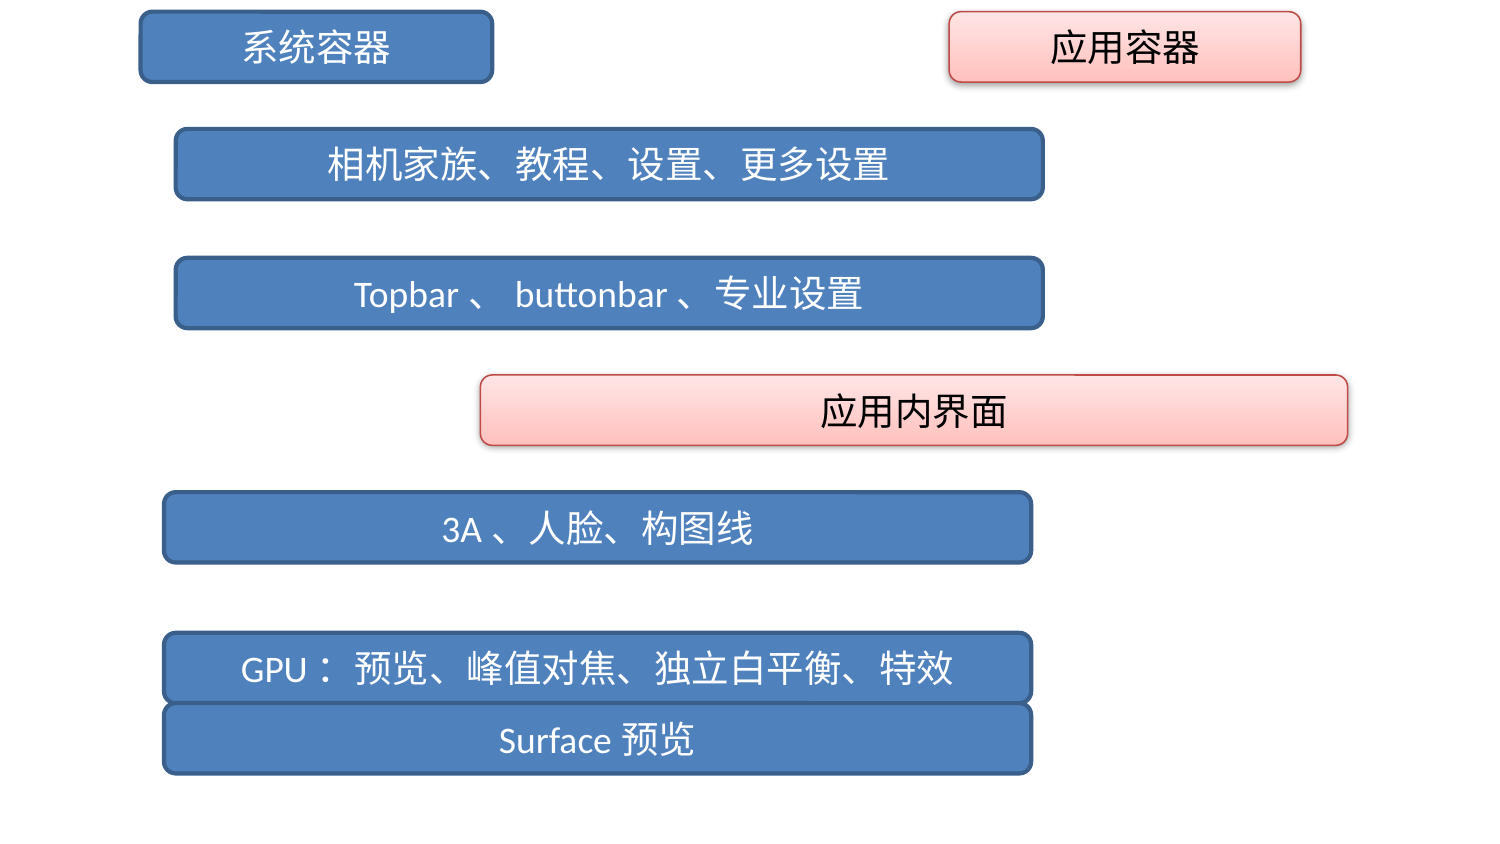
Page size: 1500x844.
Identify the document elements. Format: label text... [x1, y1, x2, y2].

text_box 系统容器 [138, 9, 495, 85]
text_box 应用内界面 [479, 374, 1349, 447]
text_box 应用容器 [948, 10, 1302, 83]
text_box Surface预览 [161, 700, 1034, 776]
text_box GPU：预览、峰值对焦、独立白平衡、特效 [161, 630, 1034, 703]
text_box Topbar、buttonbar、专业设置 [173, 255, 1045, 331]
text_box 相机家族、教程、设置、更多设置 [173, 126, 1045, 202]
text_box 3A、人脸、构图线 [161, 490, 1034, 565]
